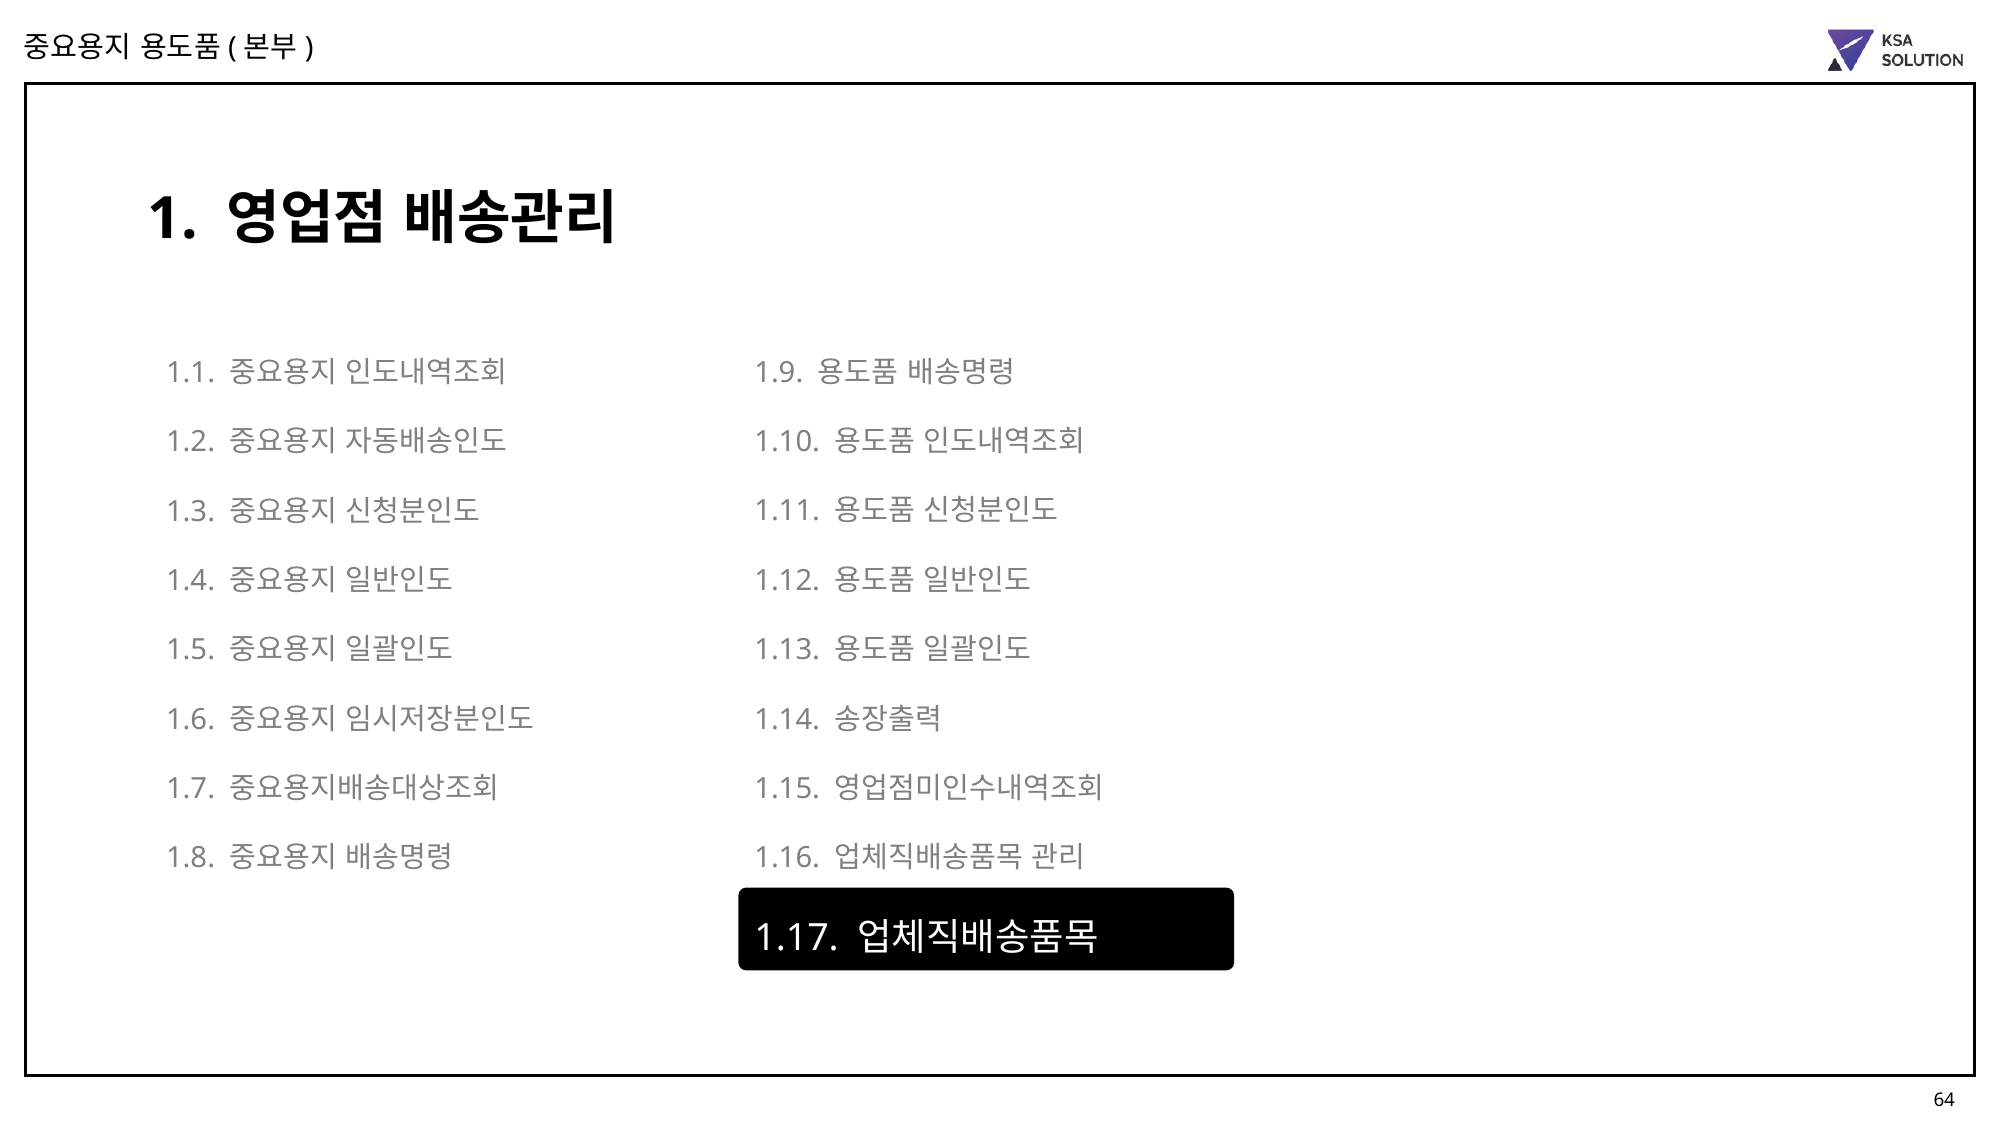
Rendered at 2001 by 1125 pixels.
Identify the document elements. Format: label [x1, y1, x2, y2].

text_box [133, 180, 1552, 264]
picture [1824, 25, 1966, 73]
text_box [710, 328, 1236, 1033]
text_box [9, 20, 329, 71]
text_box [121, 328, 647, 882]
